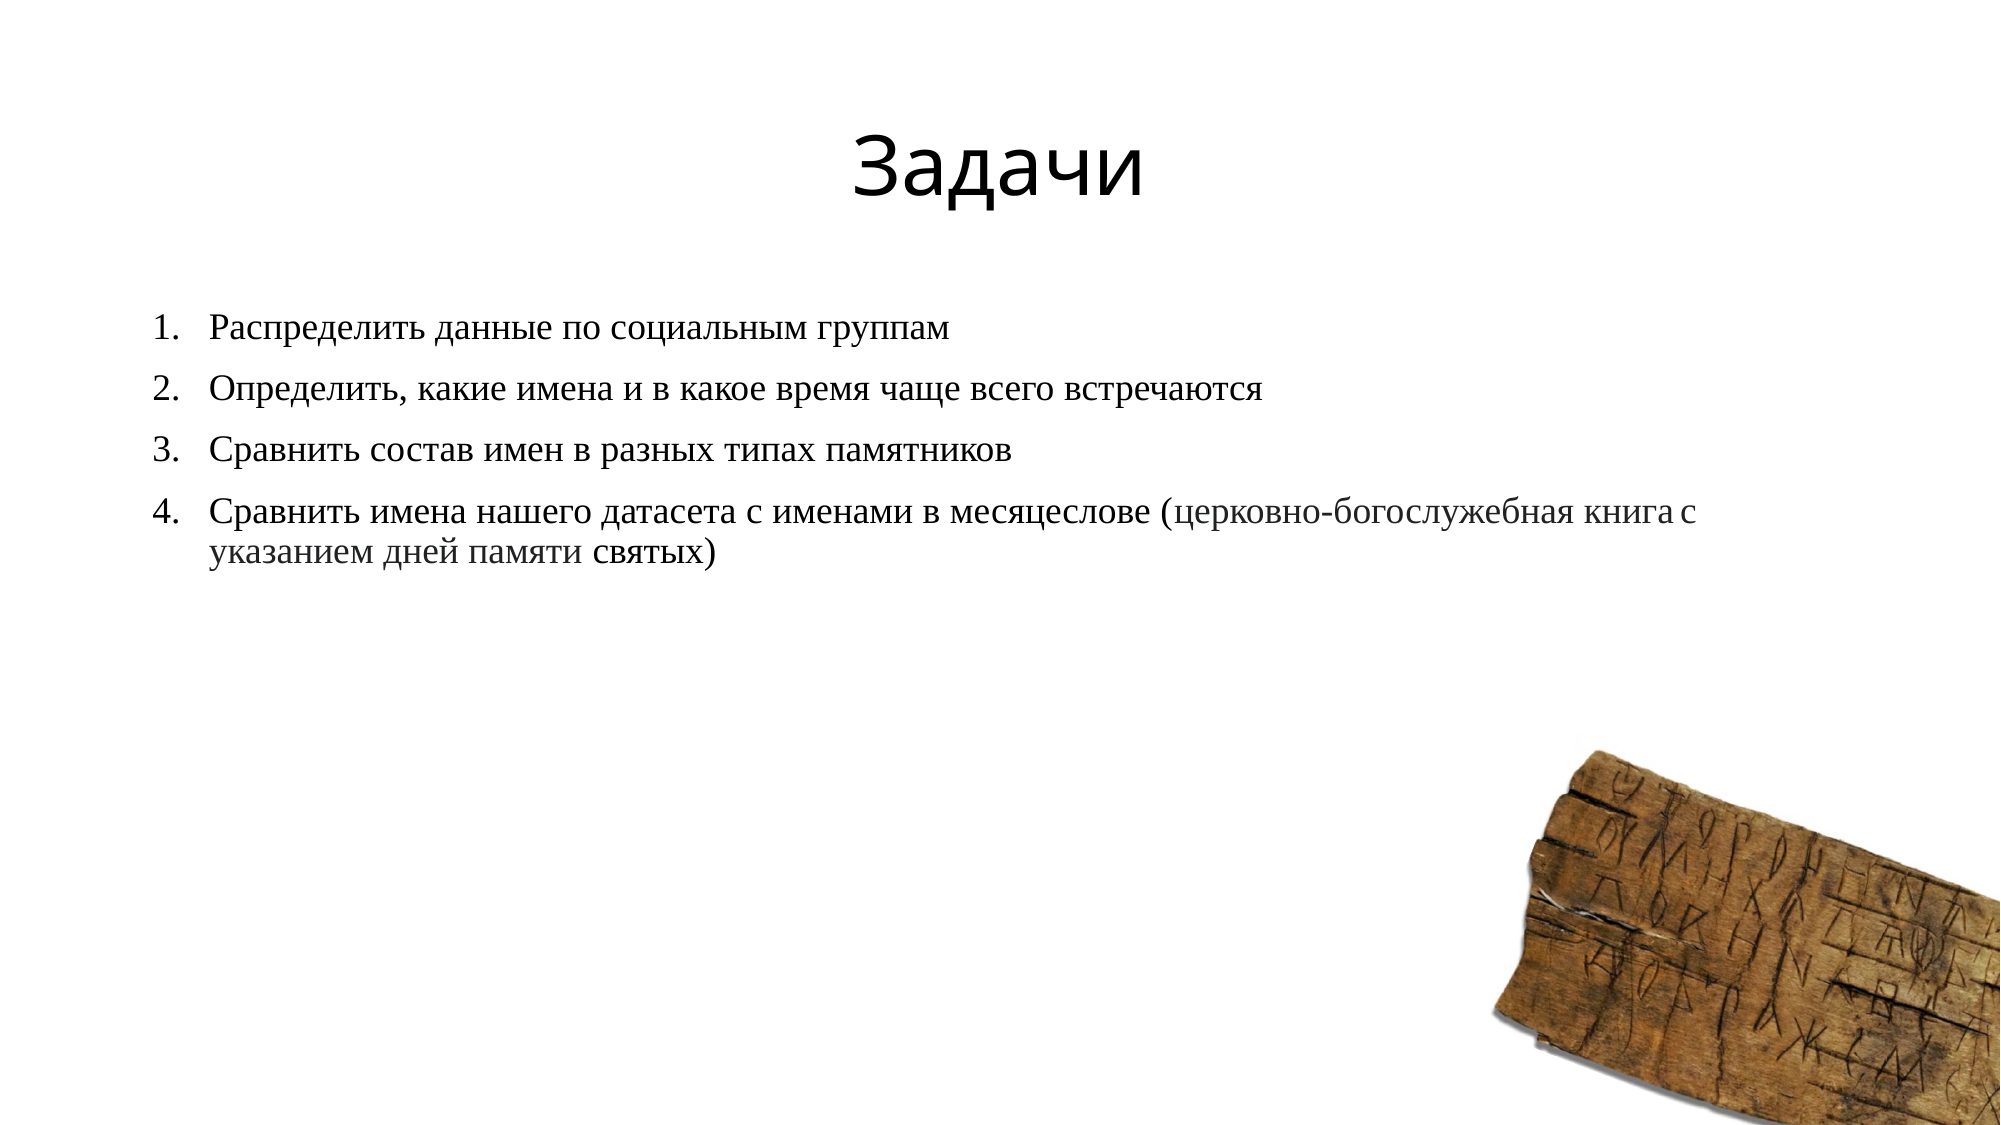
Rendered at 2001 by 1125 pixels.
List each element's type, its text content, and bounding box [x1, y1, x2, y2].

list Распределить данные по социальным группам Определить, какие имена и в какое время чаще всего встречаются Сравнить состав имен в разных типах памятников Сравнить имена нашего датасета с именами в месяцеслове (церковно-богослужебная книга с указанием дней памяти святых) [137, 299, 1863, 1014]
picture [1467, 732, 2000, 1125]
title Задачи [137, 59, 1863, 278]
